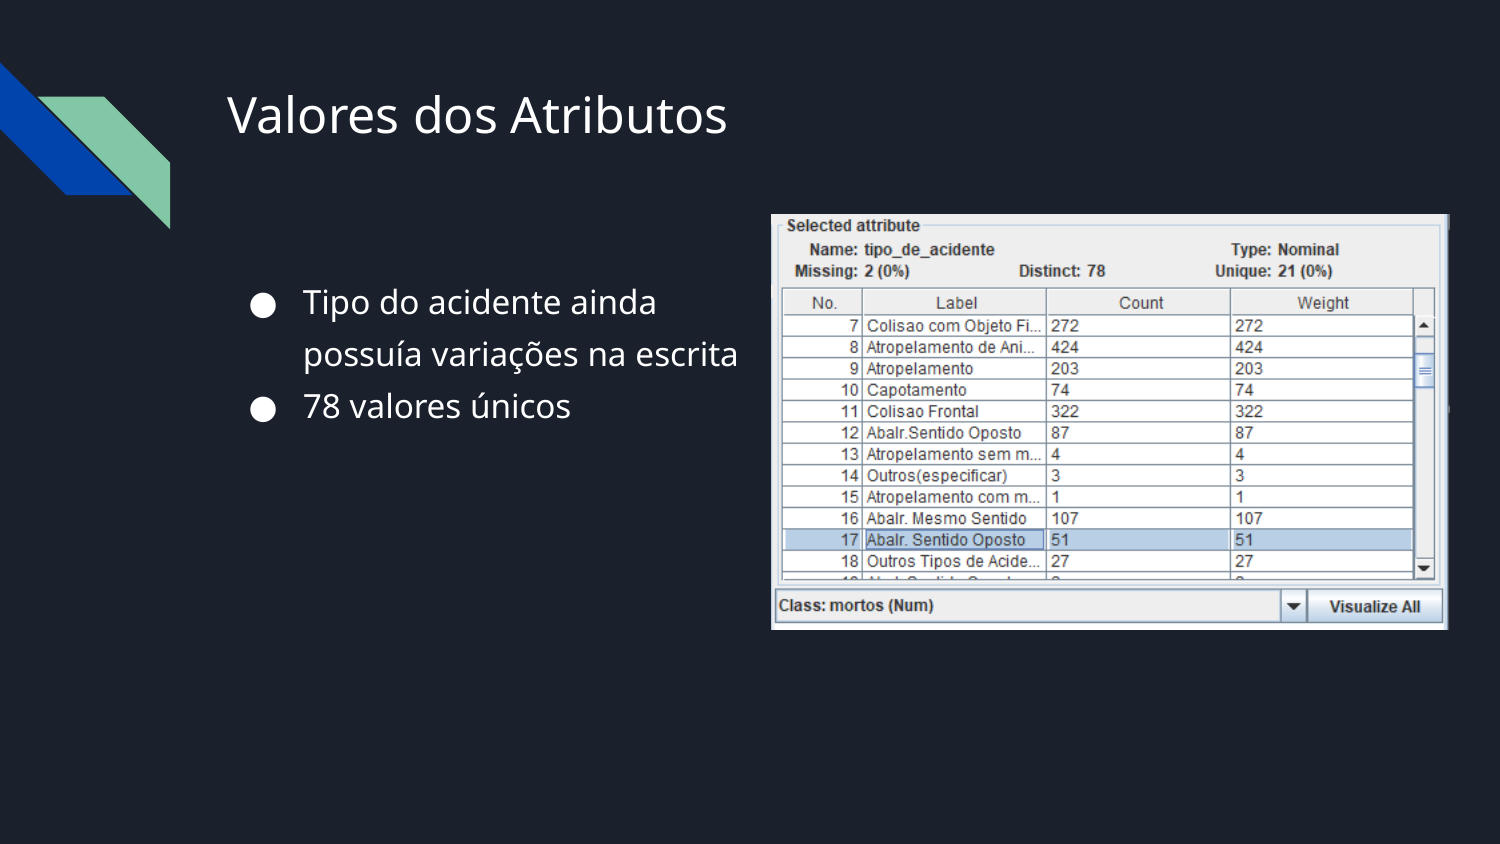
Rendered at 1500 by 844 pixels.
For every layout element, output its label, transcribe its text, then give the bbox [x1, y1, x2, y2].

title Valores dos Atributos [212, 64, 1368, 215]
picture [770, 214, 1451, 630]
list Tipo do acidente ainda possuía variações na escrita 78 valores únicos [212, 257, 772, 735]
